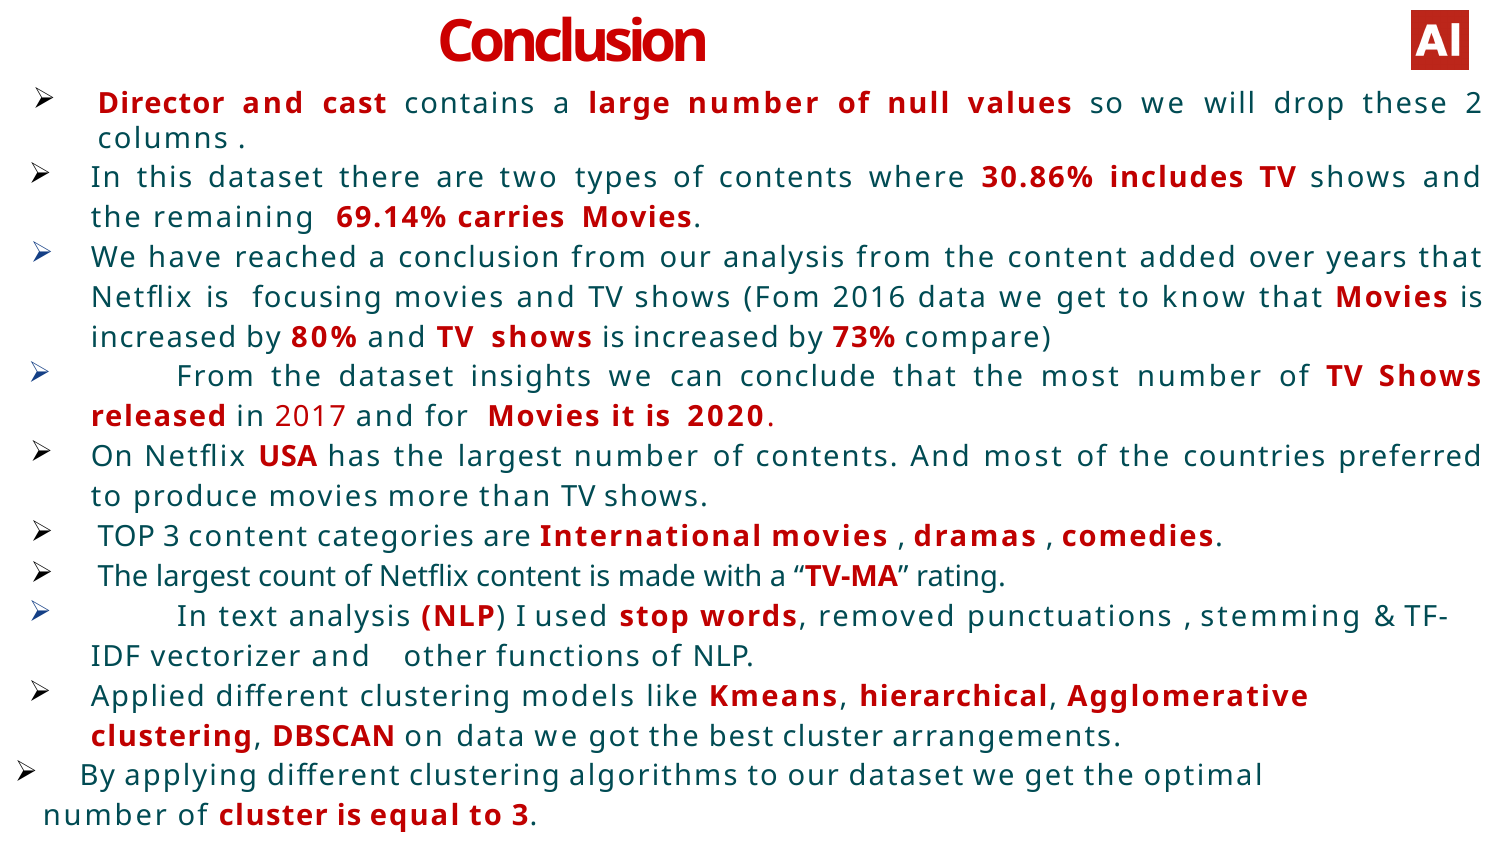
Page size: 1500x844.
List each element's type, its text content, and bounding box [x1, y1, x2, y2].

title Conclusion [358, 0, 898, 76]
text_box Director and cast contains a large number of null values so we will drop these 2 columns . In this dataset there are two types of contents where 30.86% includes TV shows and the remaining 69.14% carries Movies. We have reached a conclusion from our analysis from the content added over years that Netﬂix is focusing movies and TV shows (Fom 2016 data we get to know that Movies is increased by 80% and TV shows is increased by 73% compare) From the dataset insights we can conclude that the most number of TV Shows released in 2017 and for Movies it is 2020. On Netﬂix USA has the largest number of contents. And most of the countries preferred to produce movies more than TV shows. TOP 3 content categories are International movies , dramas , comedies. The largest count of Netflix content is made with a “TV-MA” rating. In text analysis (NLP) I used stop words, removed punctuations , stemming & TF-IDF vectorizer and other functions of NLP. Applied different clustering models like Kmeans, hierarchical, Agglomerative clustering, DBSCAN on data we got the best cluster arrangements. By applying different clustering algorithms to our dataset we get the optimal number of cluster is equal to 3. [12, 76, 1485, 844]
picture [1411, 10, 1469, 70]
